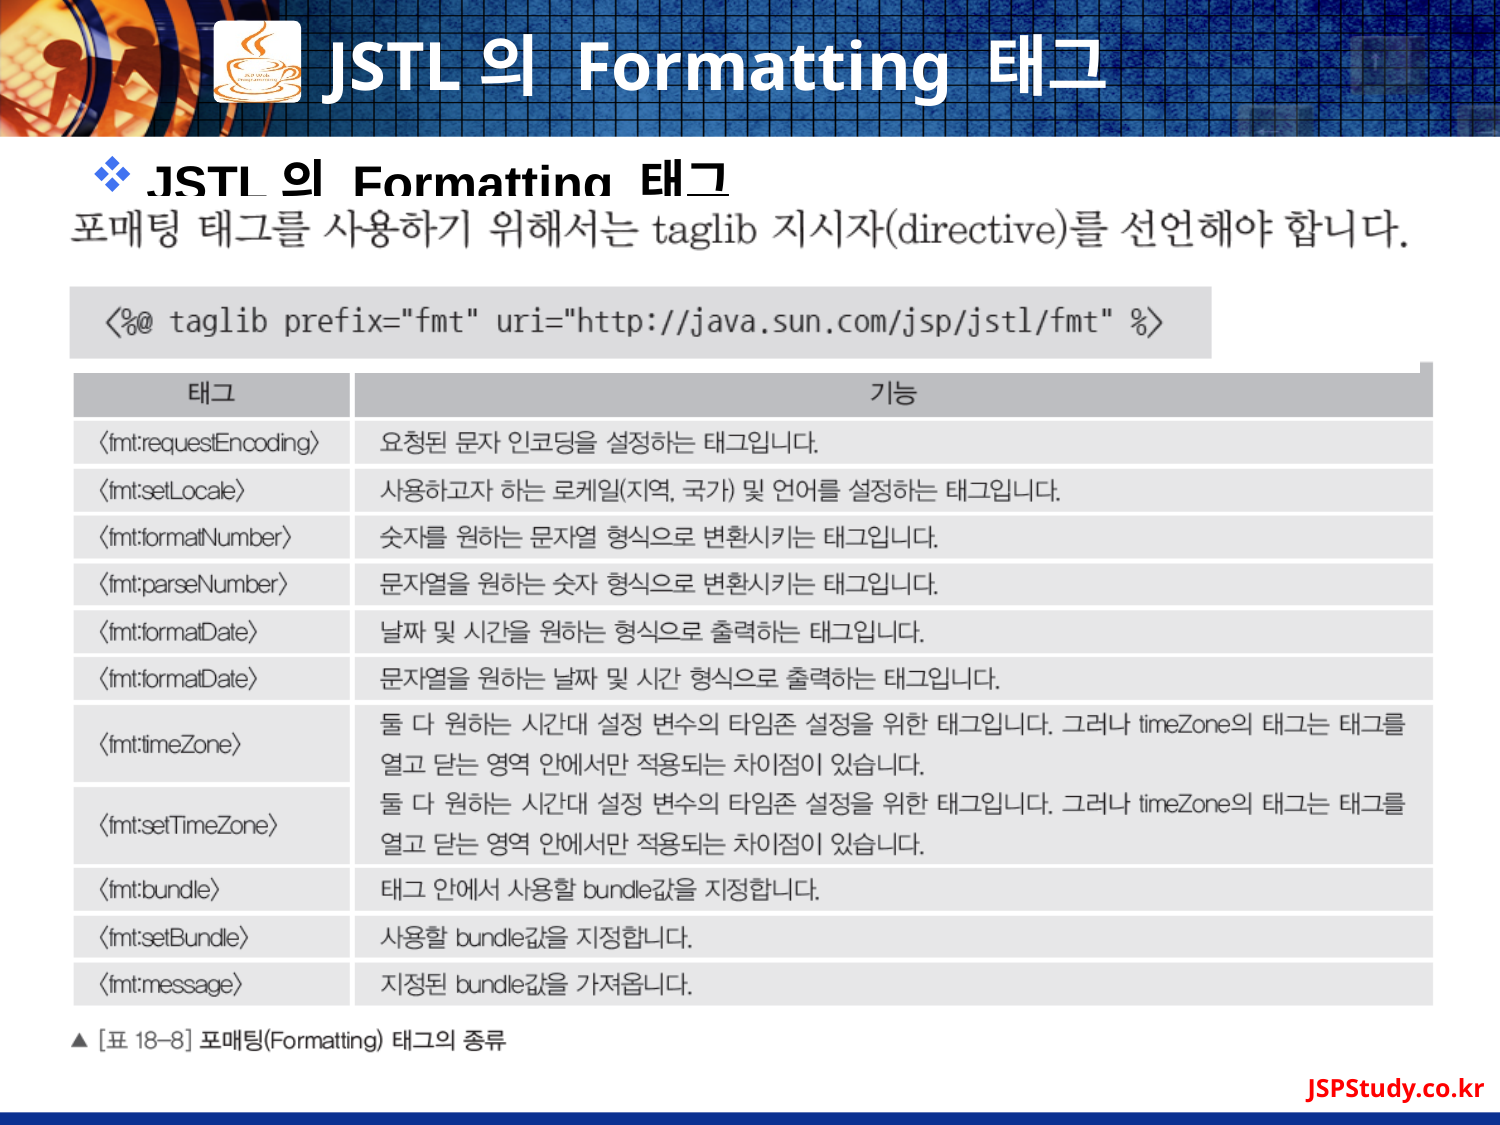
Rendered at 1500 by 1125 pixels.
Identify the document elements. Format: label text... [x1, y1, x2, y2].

list JSTL의 Formatting 태그 [74, 113, 1426, 347]
title JSTL의 Formatting 태그 [312, 17, 1388, 111]
picture [0, 0, 1500, 138]
footer JSPStudy.co.kr [1024, 1064, 1500, 1118]
picture [59, 195, 1448, 1065]
